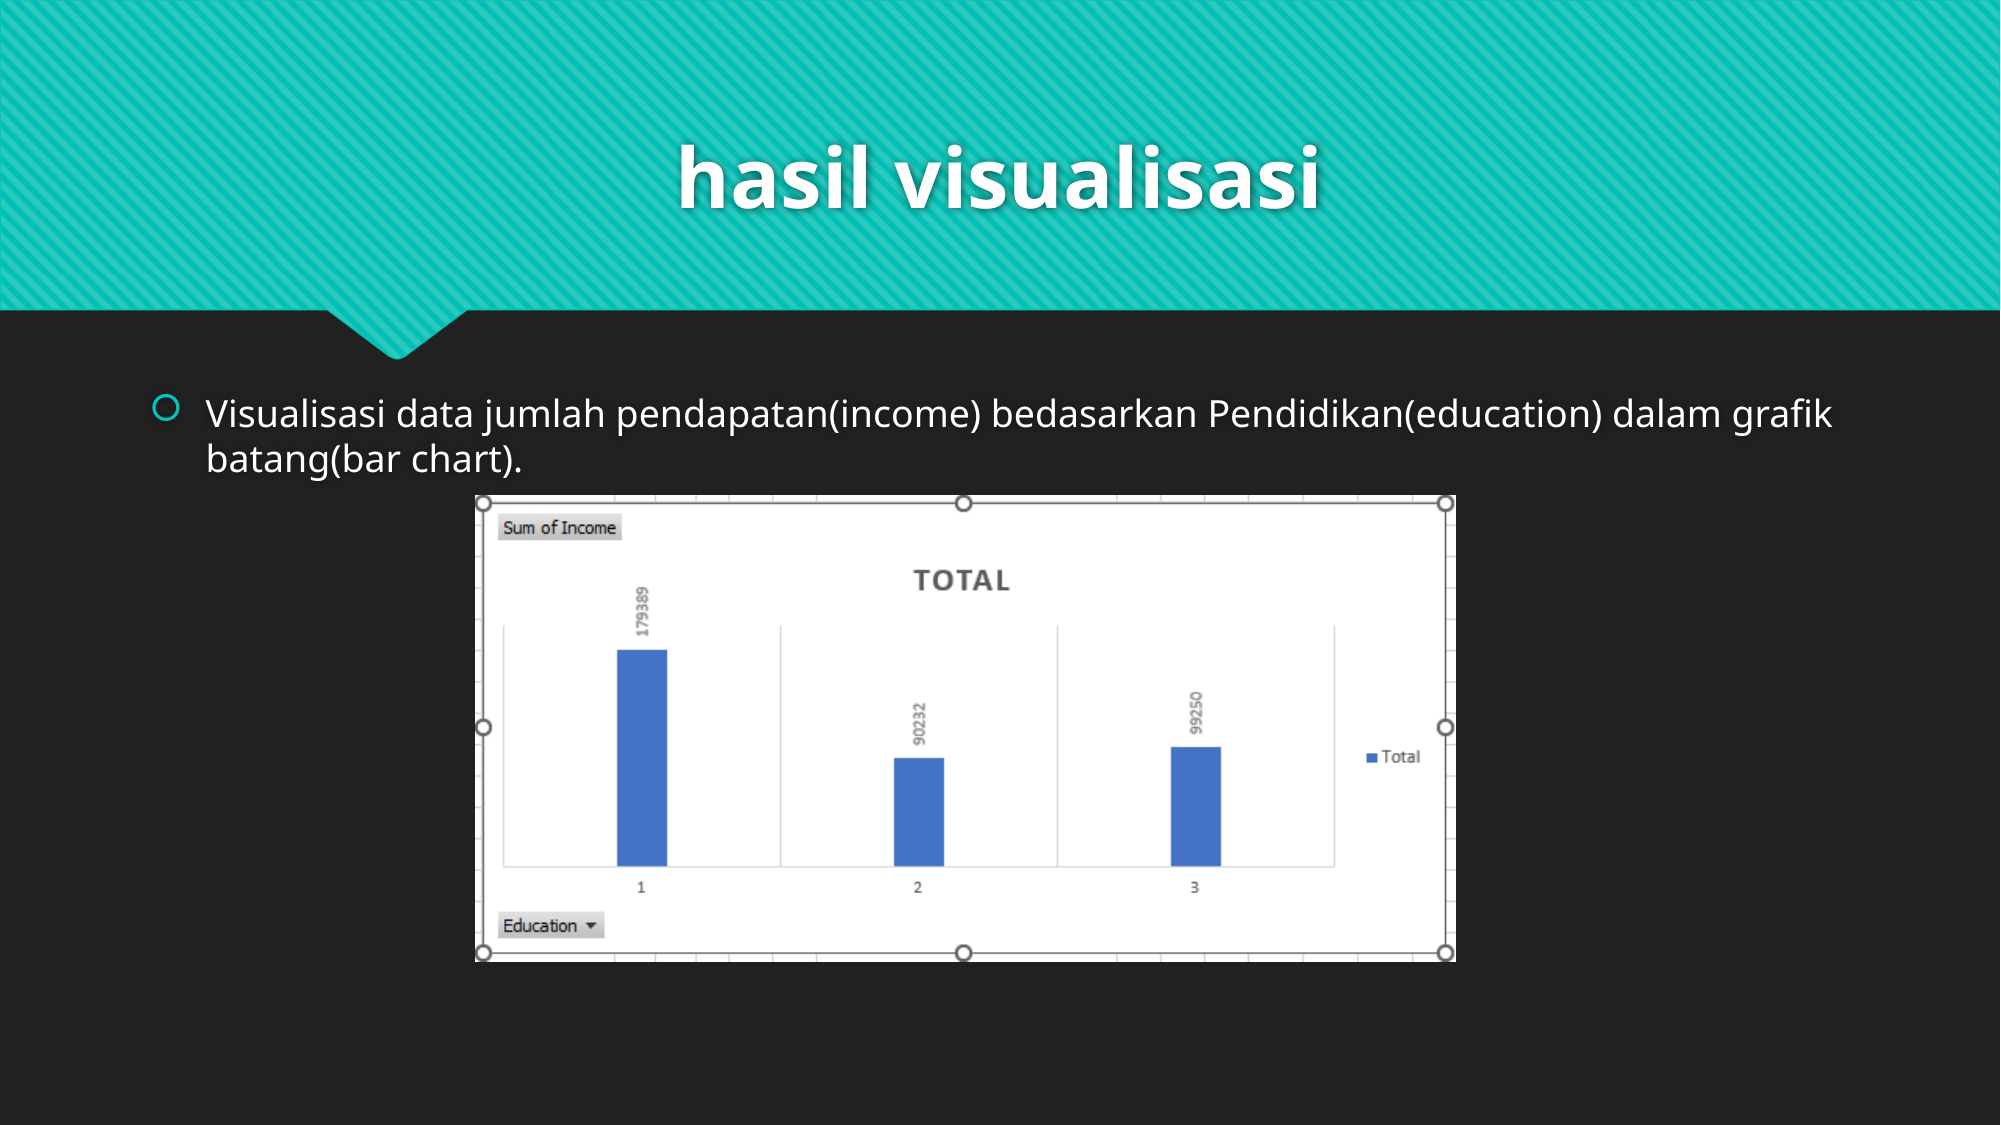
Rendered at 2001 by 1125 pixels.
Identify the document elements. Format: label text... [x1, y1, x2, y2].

title hasil visualisasi [132, 73, 1868, 233]
list Visualisasi data jumlah pendapatan(income) bedasarkan Pendidikan(education) dalam grafik batang(bar chart). [134, 364, 1866, 962]
picture [475, 495, 1456, 962]
